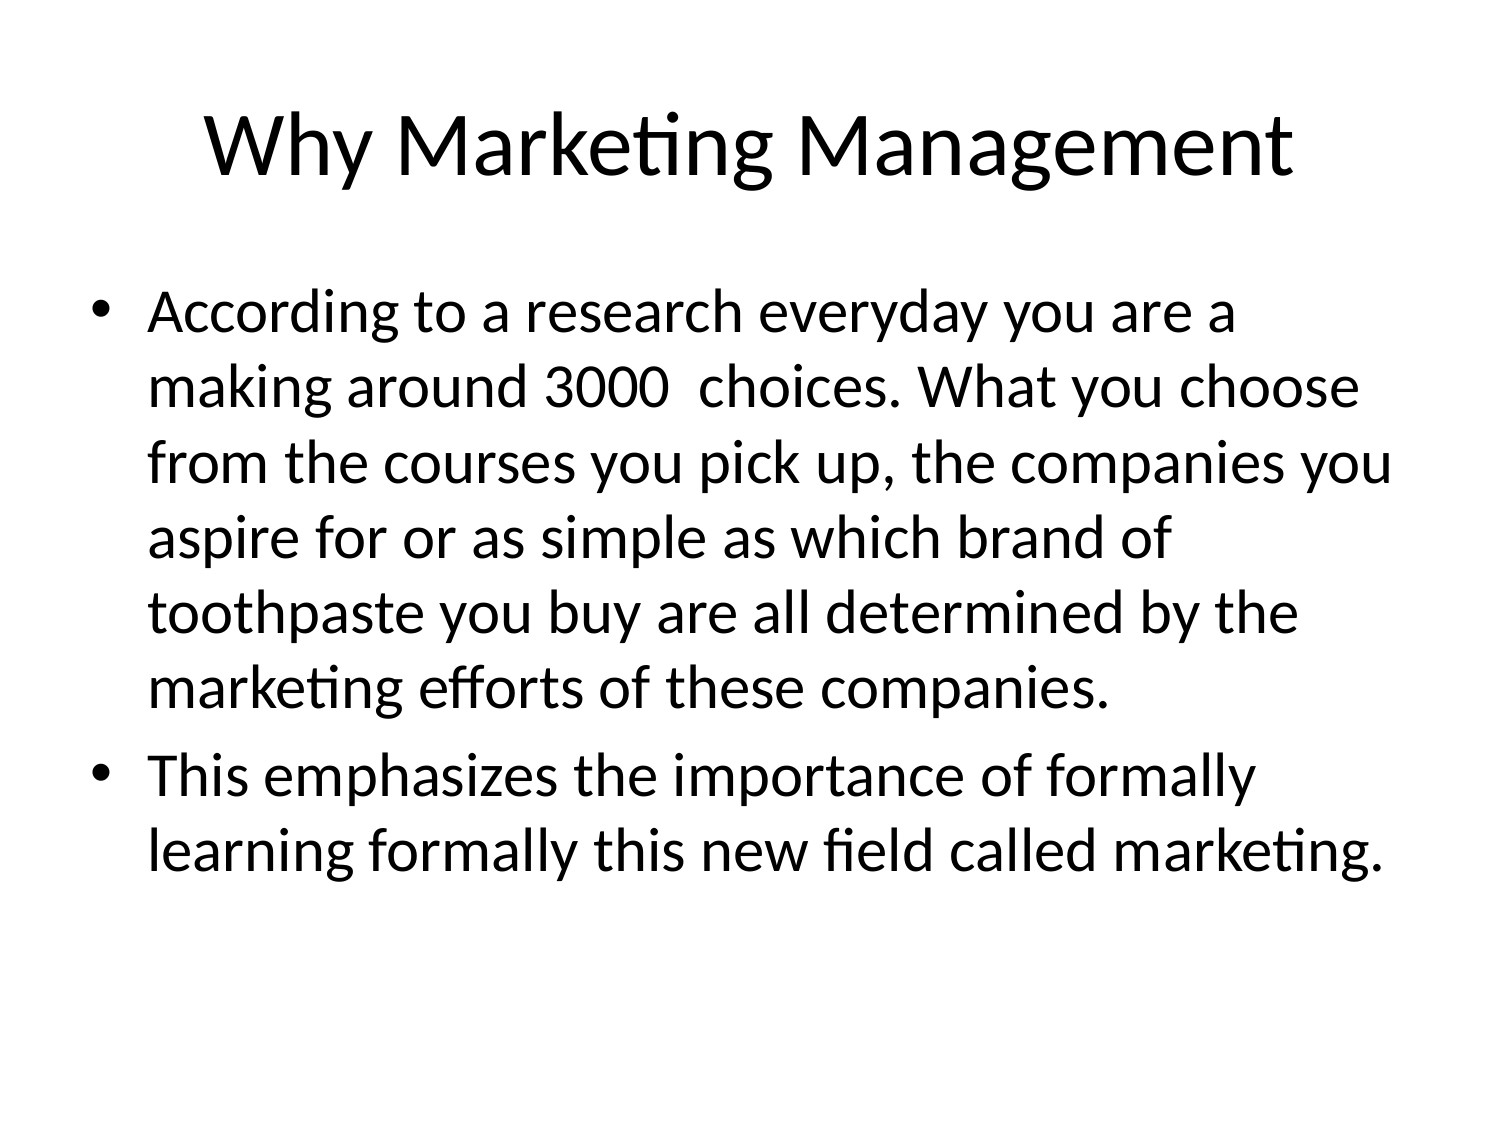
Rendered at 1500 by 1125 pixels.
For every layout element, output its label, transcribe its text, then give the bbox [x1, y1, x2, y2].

title Why Marketing Management [75, 45, 1425, 233]
list According to a research everyday you are a making around 3000 choices. What you choose from the courses you pick up, the companies you aspire for or as simple as which brand of toothpaste you buy are all determined by the marketing efforts of these companies. This emphasizes the importance of formally learning formally this new field called marketing. [75, 262, 1425, 1005]
